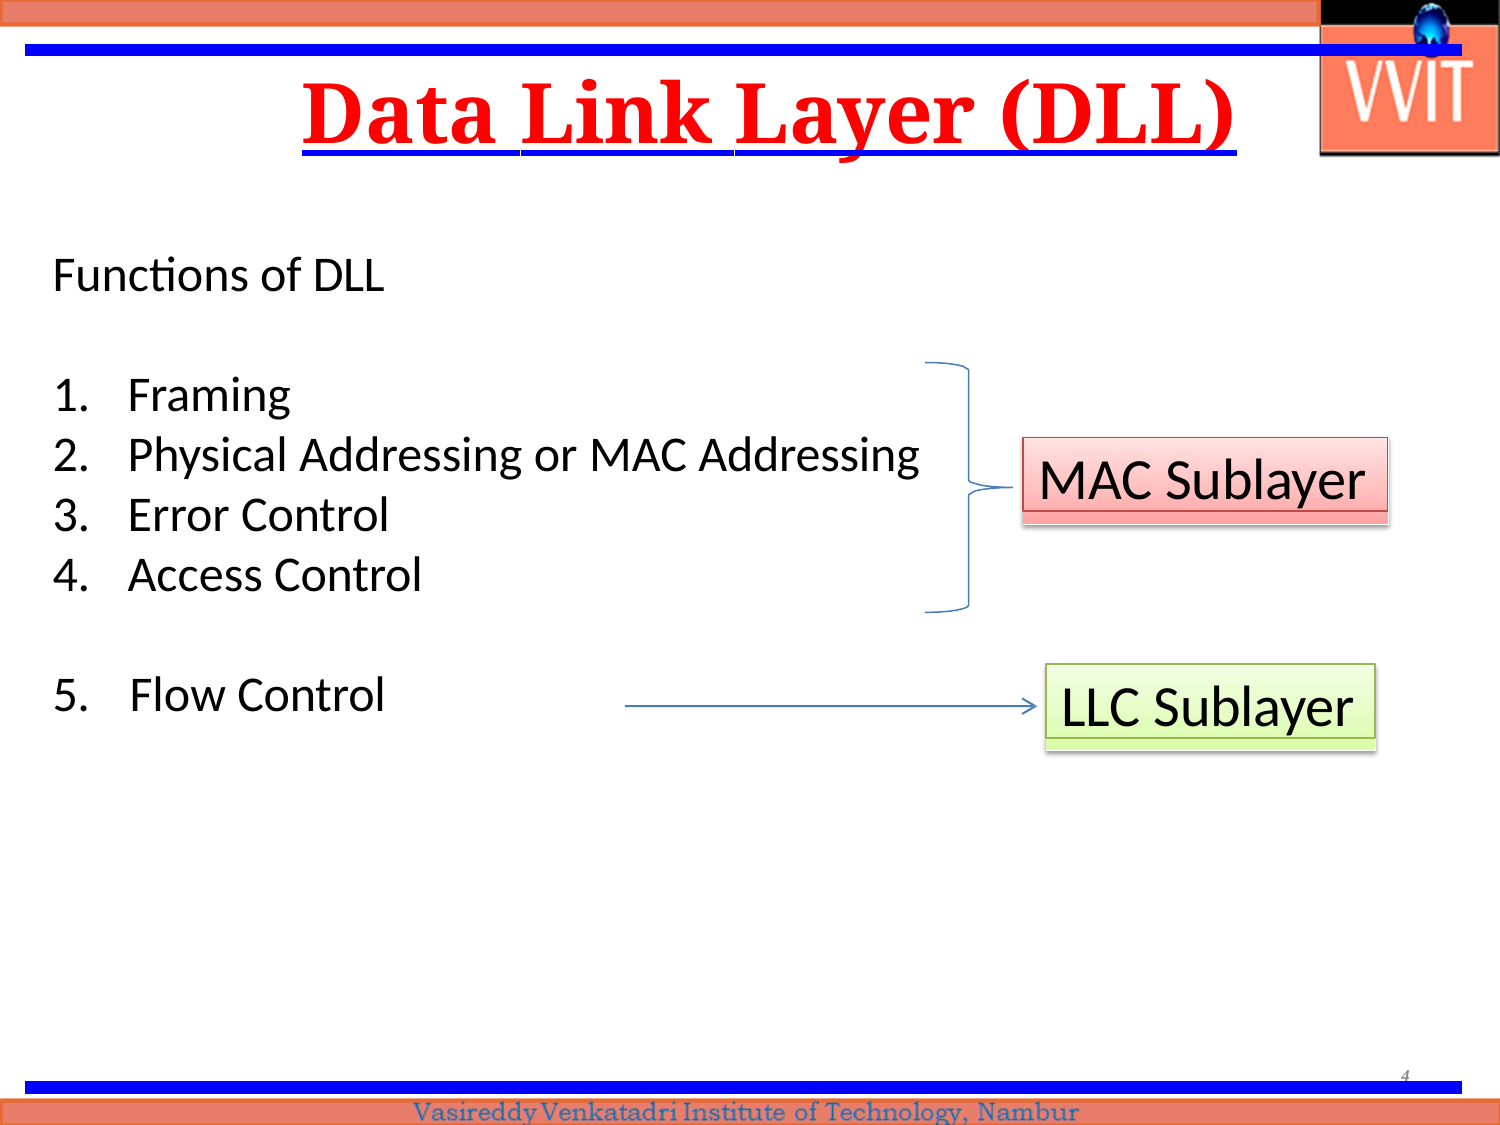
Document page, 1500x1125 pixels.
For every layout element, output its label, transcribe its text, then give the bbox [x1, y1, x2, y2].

text_box Framing Physical Addressing or MAC Addressing Error Control Access Control [50, 359, 924, 602]
title Data Link Layer (DLL) [22, 58, 1465, 249]
text_box 5. Flow Control [50, 659, 388, 722]
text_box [624, 649, 1399, 787]
text_box Functions of DLL [50, 239, 389, 302]
picture [0, 0, 1500, 1125]
slide_number 4 [1386, 1064, 1419, 1125]
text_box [923, 361, 1411, 614]
